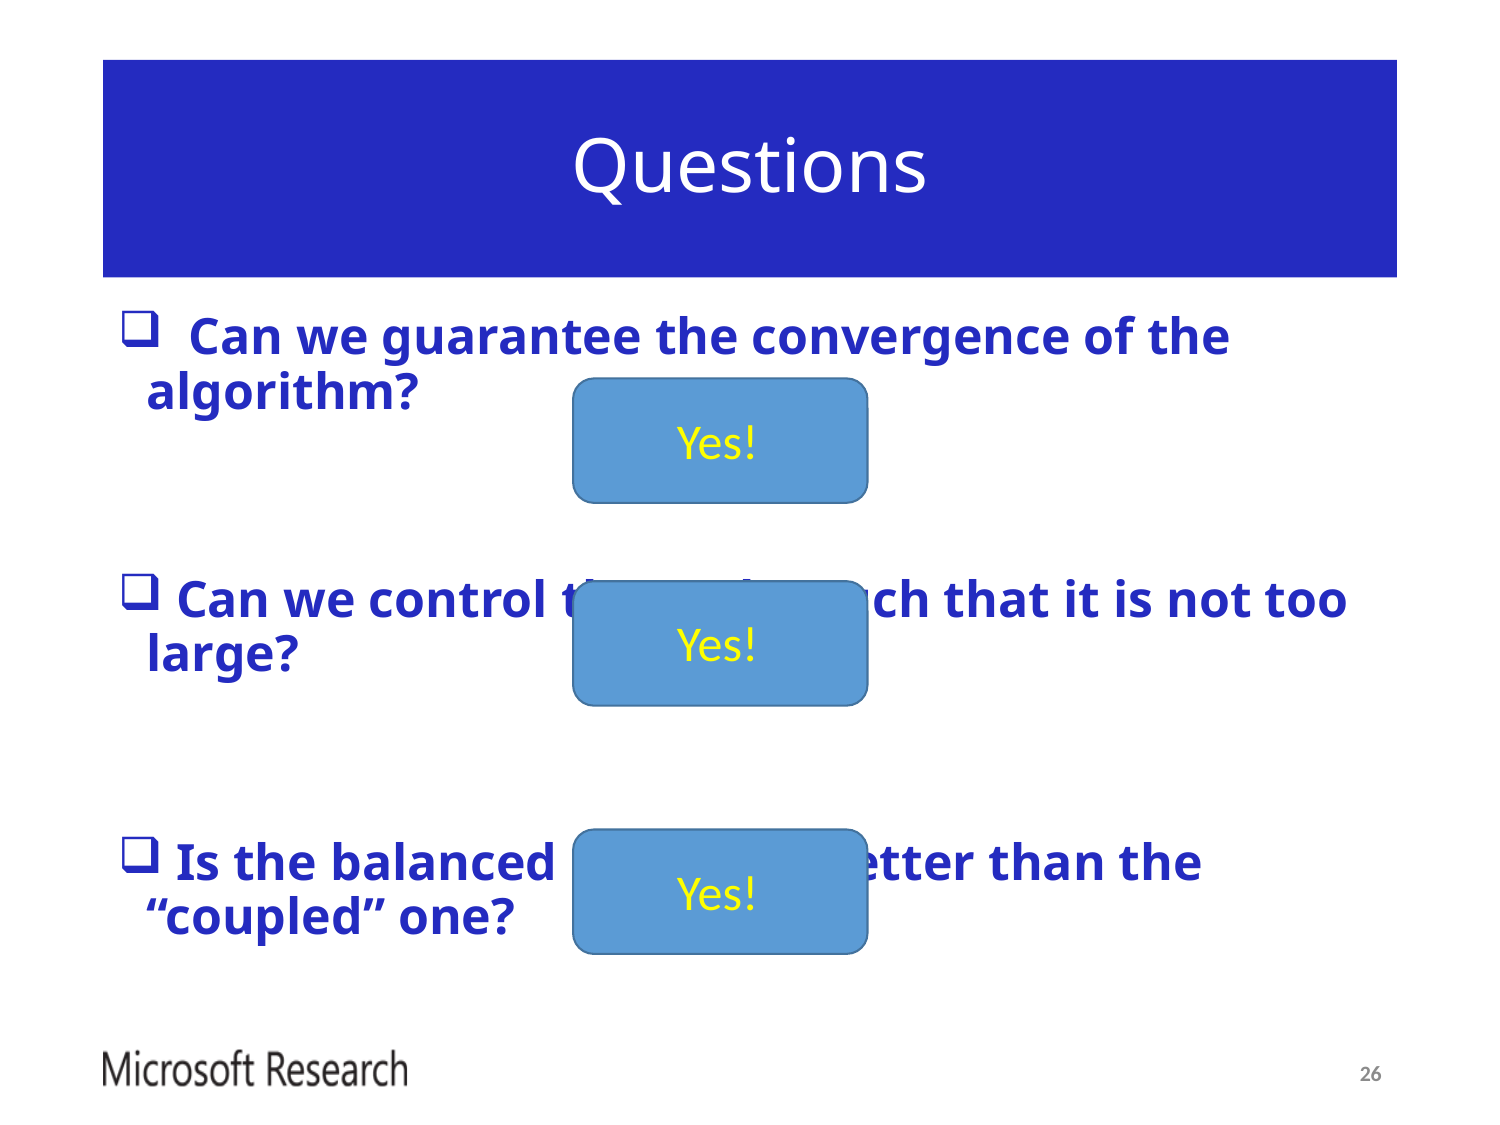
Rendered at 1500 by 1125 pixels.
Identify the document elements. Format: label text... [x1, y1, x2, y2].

title Questions [103, 59, 1397, 278]
list Can we guarantee the convergence of the algorithm? Can we control the cache such that it is not too large? Is the balanced approach better than the “coupled” one? [103, 304, 1397, 1019]
picture [103, 1045, 412, 1090]
slide_number 26 [1246, 1042, 1397, 1103]
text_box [573, 829, 868, 954]
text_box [573, 581, 868, 706]
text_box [573, 378, 868, 503]
